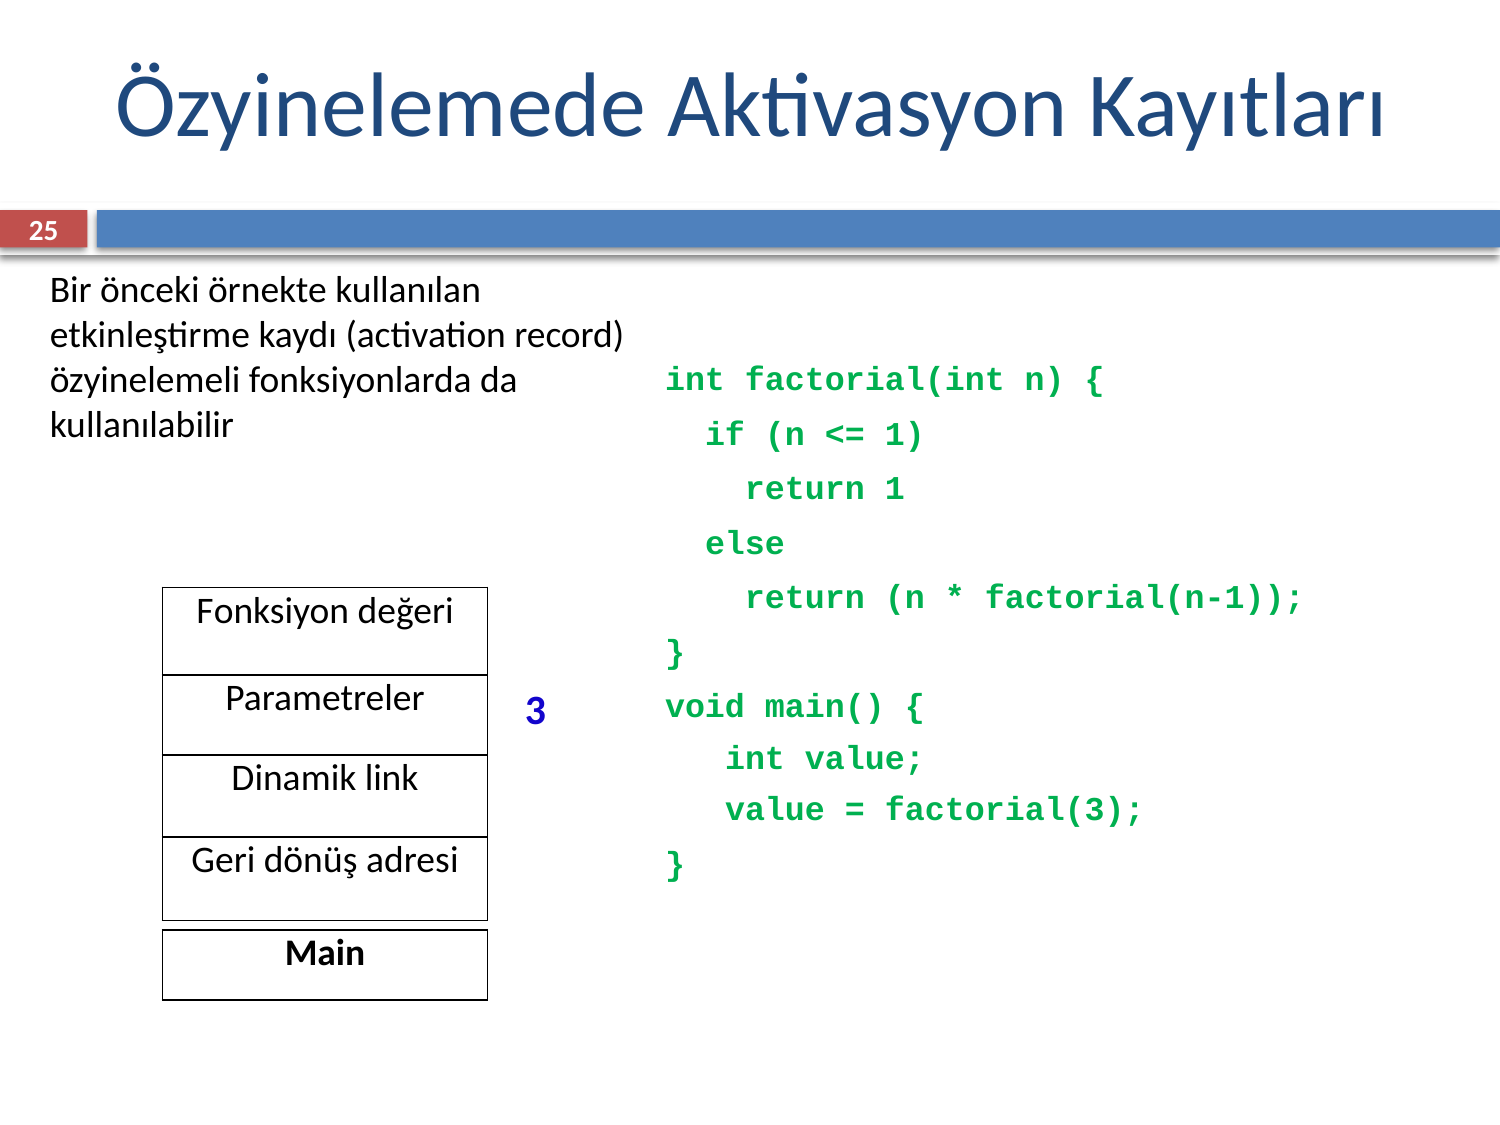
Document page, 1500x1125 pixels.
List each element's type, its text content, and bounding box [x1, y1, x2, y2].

text_box 3 [510, 675, 562, 740]
slide_number 25 [0, 208, 88, 249]
list int factorial(int n) { if (n <= 1) return 1 else return (n * factorial(n-1)); } void main() { int value; value = factorial(3); } [650, 350, 1338, 1025]
table_cell Geri dönüş adresi [163, 838, 487, 920]
title Özyinelemede Aktivasyon Kayıtları [100, 37, 1438, 200]
table_header Main [163, 931, 487, 999]
table_header Fonksiyon değeri [163, 588, 487, 674]
text_box Bir önceki örnekte kullanılan etkinleştirme kaydı (activation record) özyinelemeli fonksiyonlarda da kullanılabilir [35, 257, 668, 453]
table_cell Dinamik link [163, 756, 487, 836]
table_cell Parametreler [163, 676, 487, 754]
